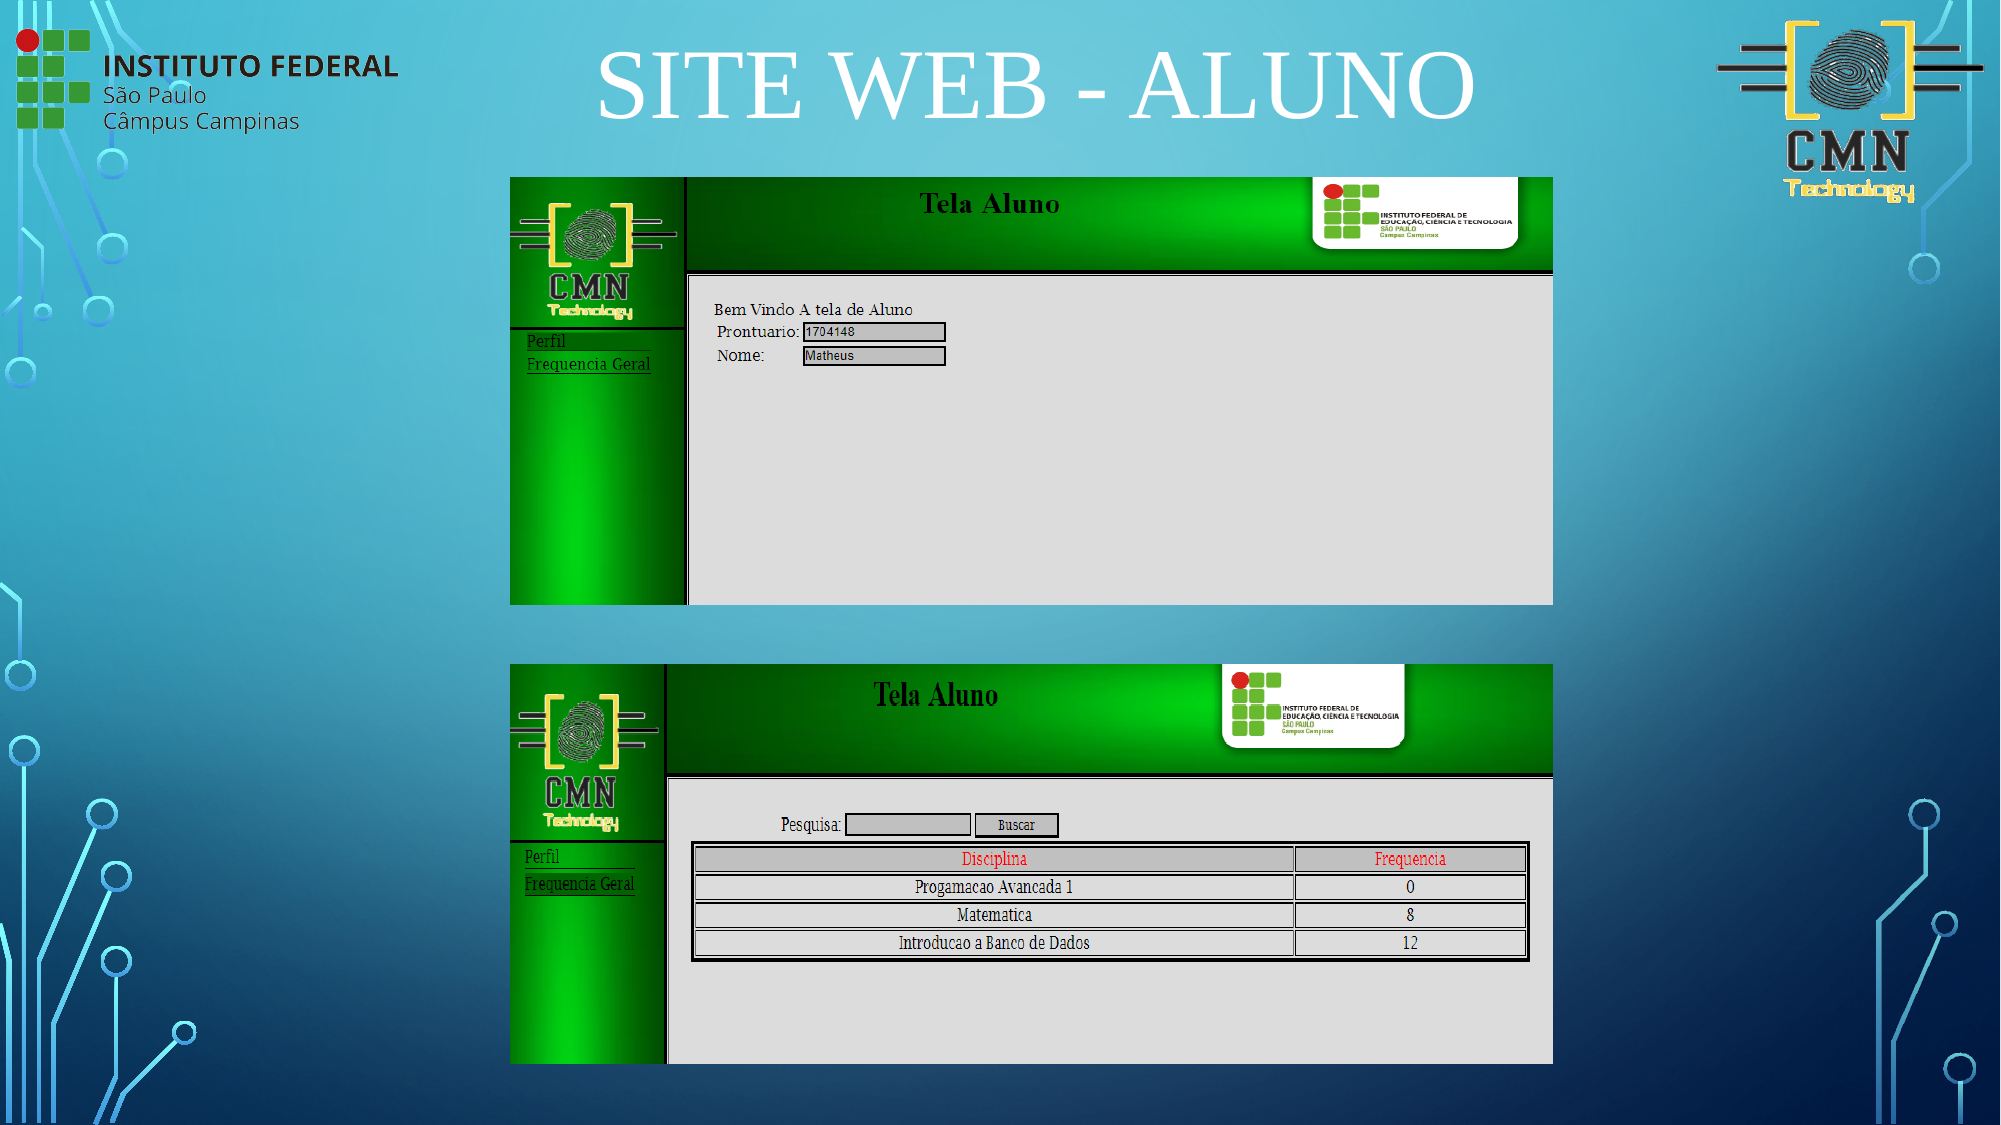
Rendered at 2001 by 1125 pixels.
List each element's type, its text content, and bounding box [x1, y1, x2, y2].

picture [509, 663, 1554, 1064]
picture [0, 2, 224, 152]
picture [509, 176, 1554, 605]
picture [1850, 0, 1998, 208]
title Site Web - ALUNO [224, 0, 1850, 208]
